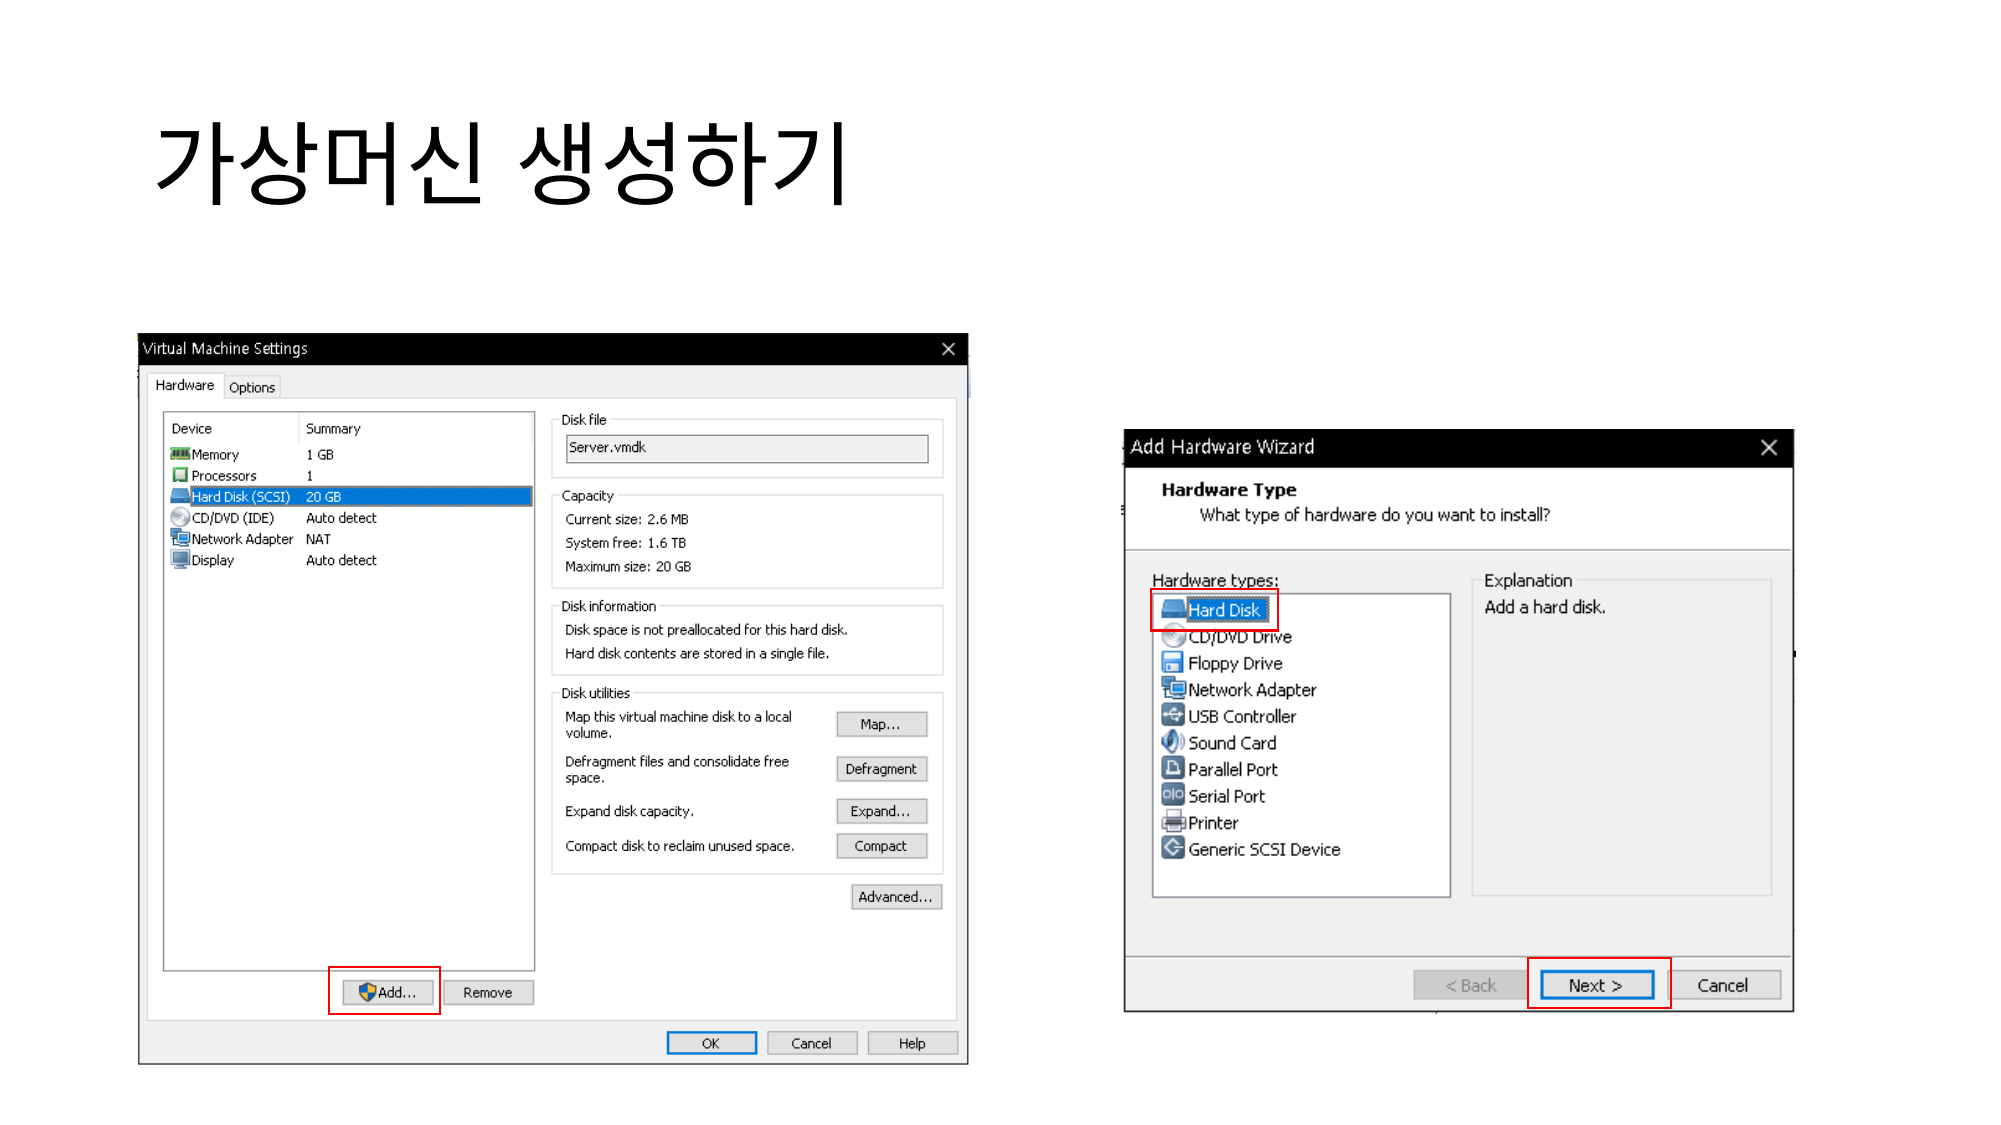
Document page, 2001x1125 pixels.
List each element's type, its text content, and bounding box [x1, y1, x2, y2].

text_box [137, 333, 971, 1066]
picture [1121, 429, 1796, 1014]
title 가상머신 생성하기 [137, 59, 1863, 278]
